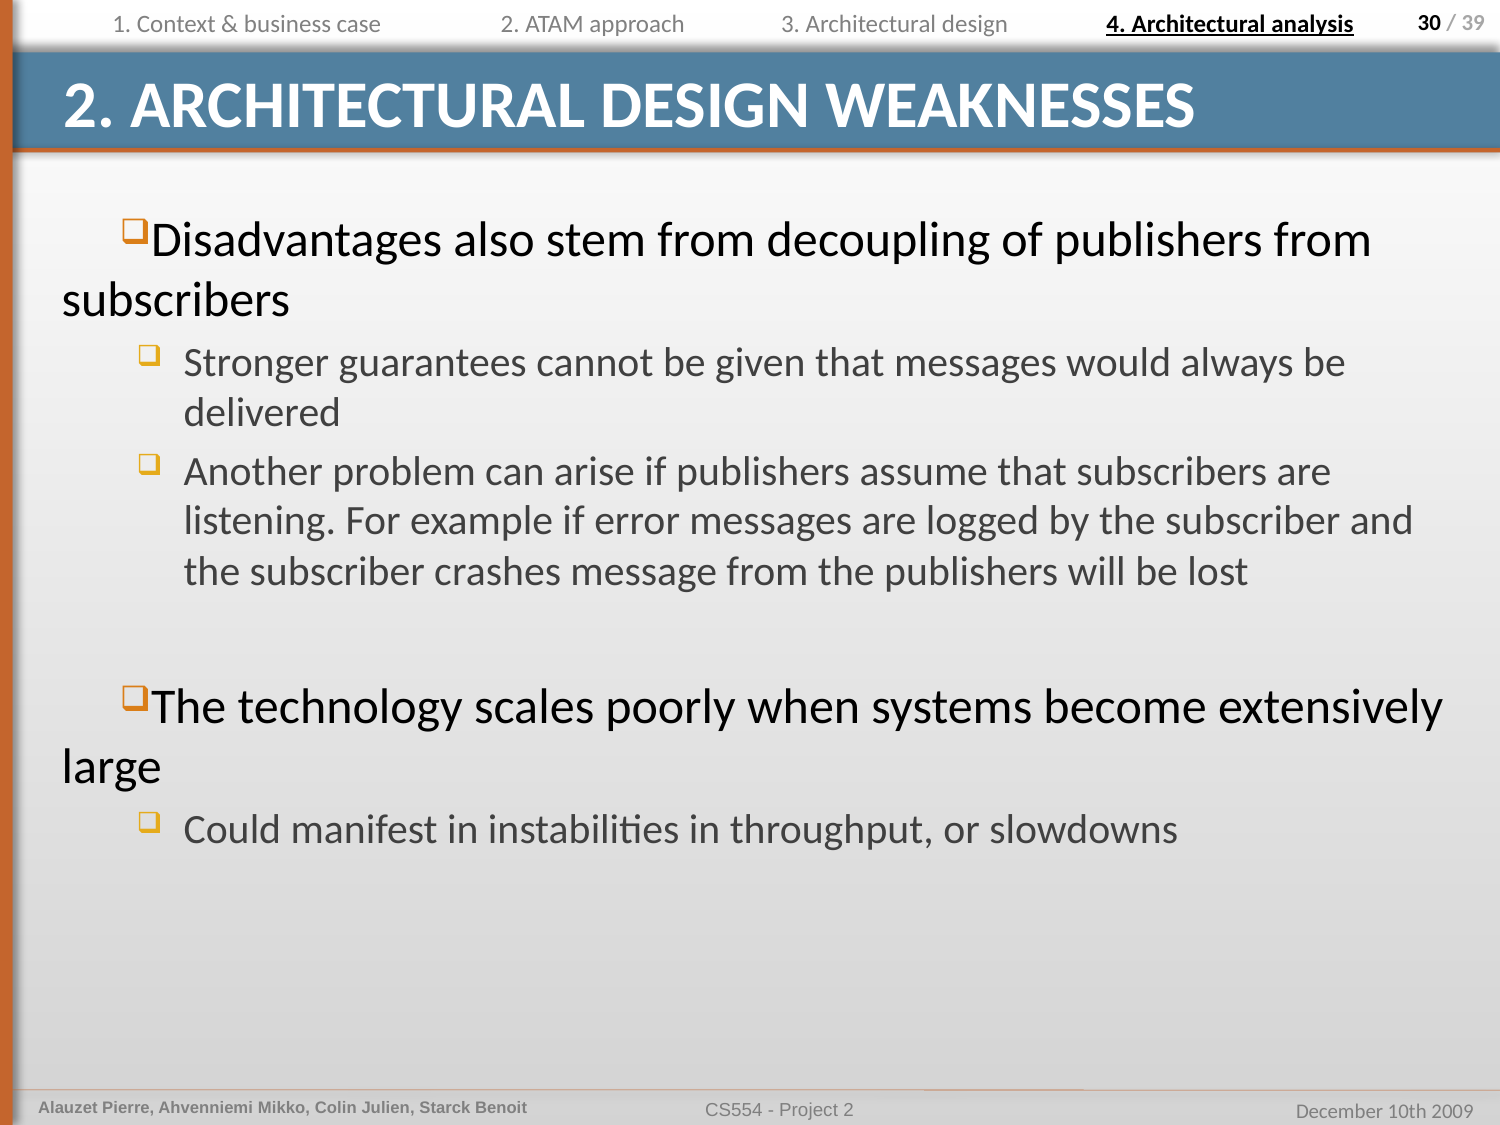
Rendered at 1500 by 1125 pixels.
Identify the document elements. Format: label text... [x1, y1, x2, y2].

title 2. Architectural design weaknesses [49, 53, 1500, 141]
text_box 2. ATAM approach [485, 0, 701, 45]
text_box 3. Architectural design [766, 0, 1024, 45]
list Disadvantages also stem from decoupling of publishers from subscribers Stronger guarantees cannot be given that messages would always be delivered Another problem can arise if publishers assume that subscribers are listening. For example if error messages are logged by the subscriber and the subscriber crashes message from the publishers will be lost The technology scales poorly when systems become extensively large Could manifest in instabilities in throughput, or slowdowns [46, 199, 1465, 1079]
text_box 4. Architectural analysis [1091, 0, 1369, 45]
text_box 1. Context & business case [97, 0, 397, 45]
